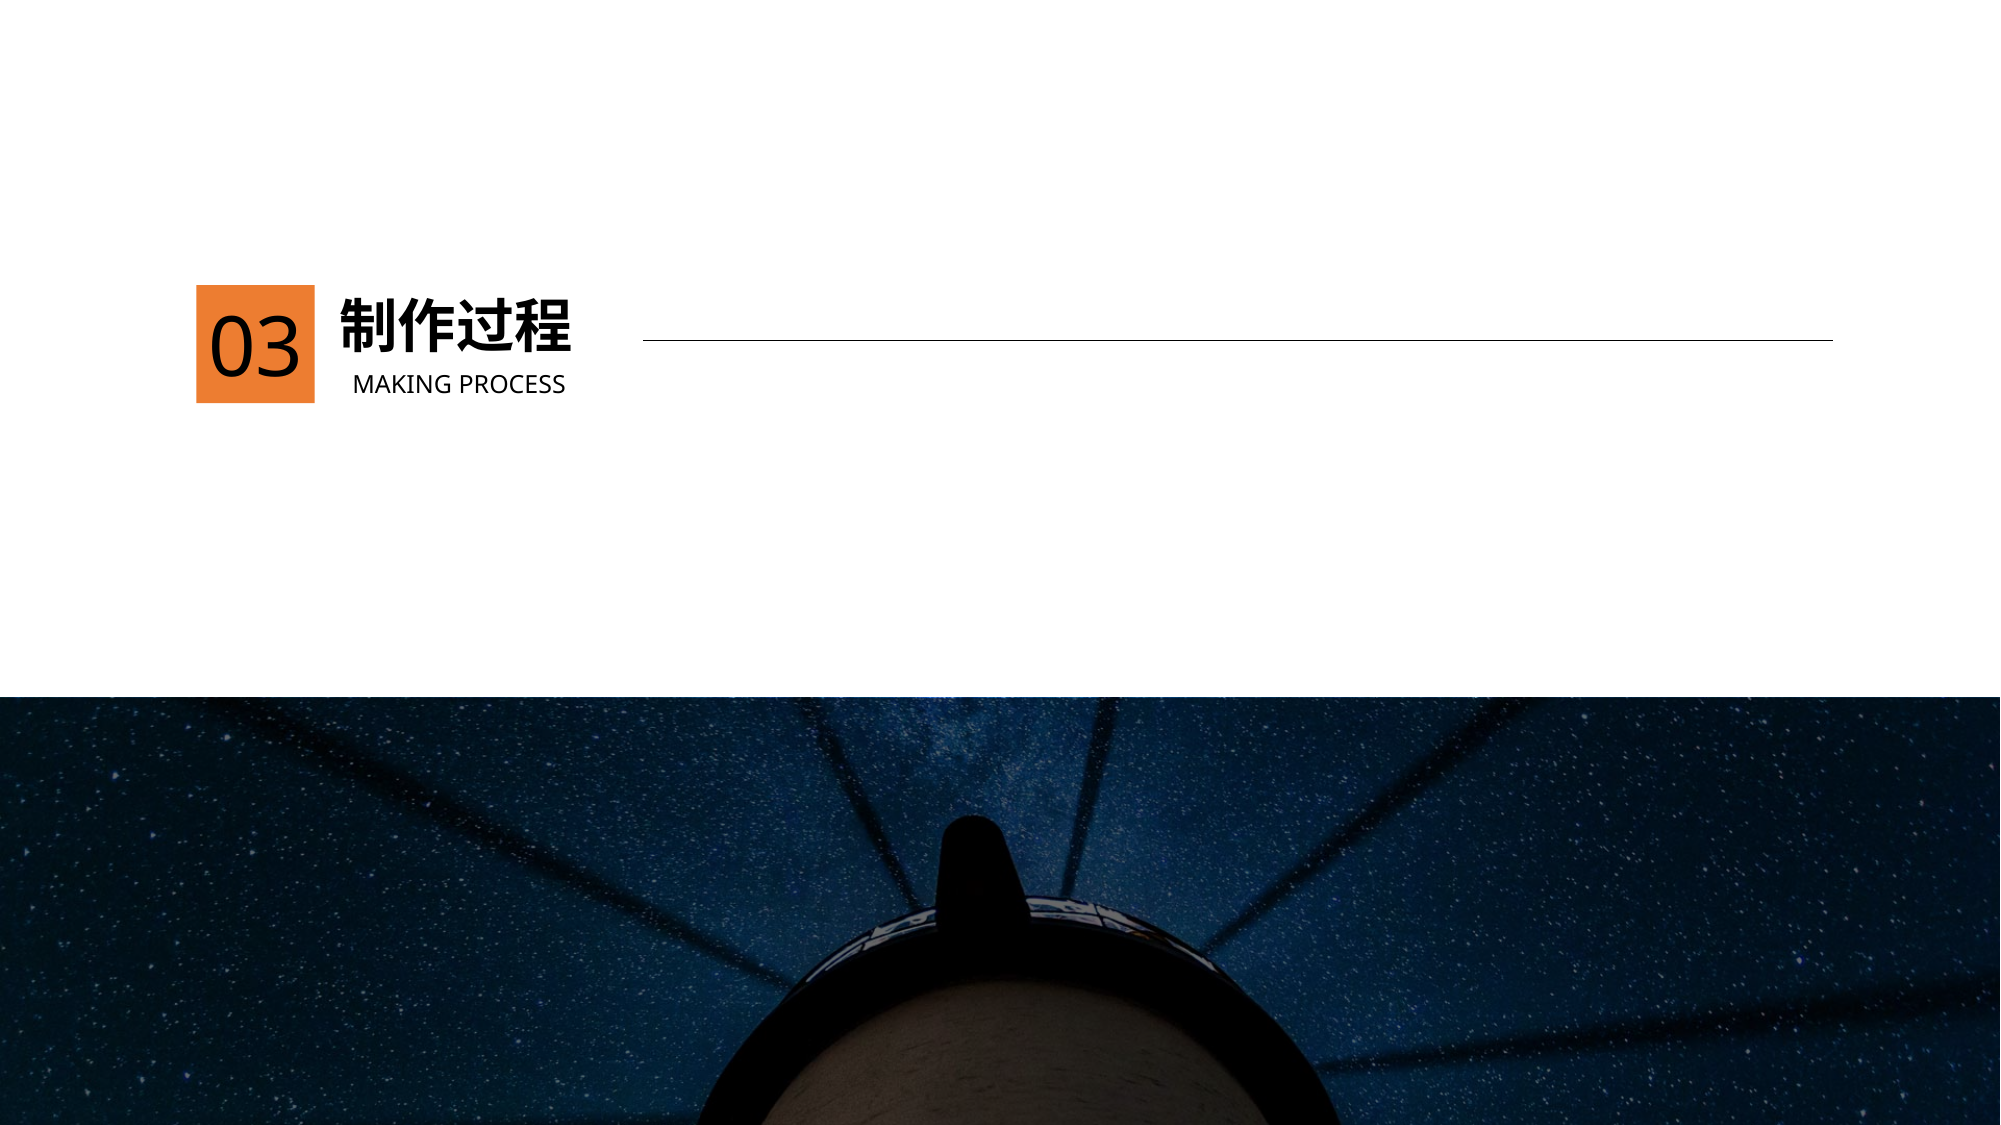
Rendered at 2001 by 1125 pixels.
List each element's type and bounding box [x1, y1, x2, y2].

picture [0, 697, 2000, 1125]
text_box [190, 281, 640, 407]
